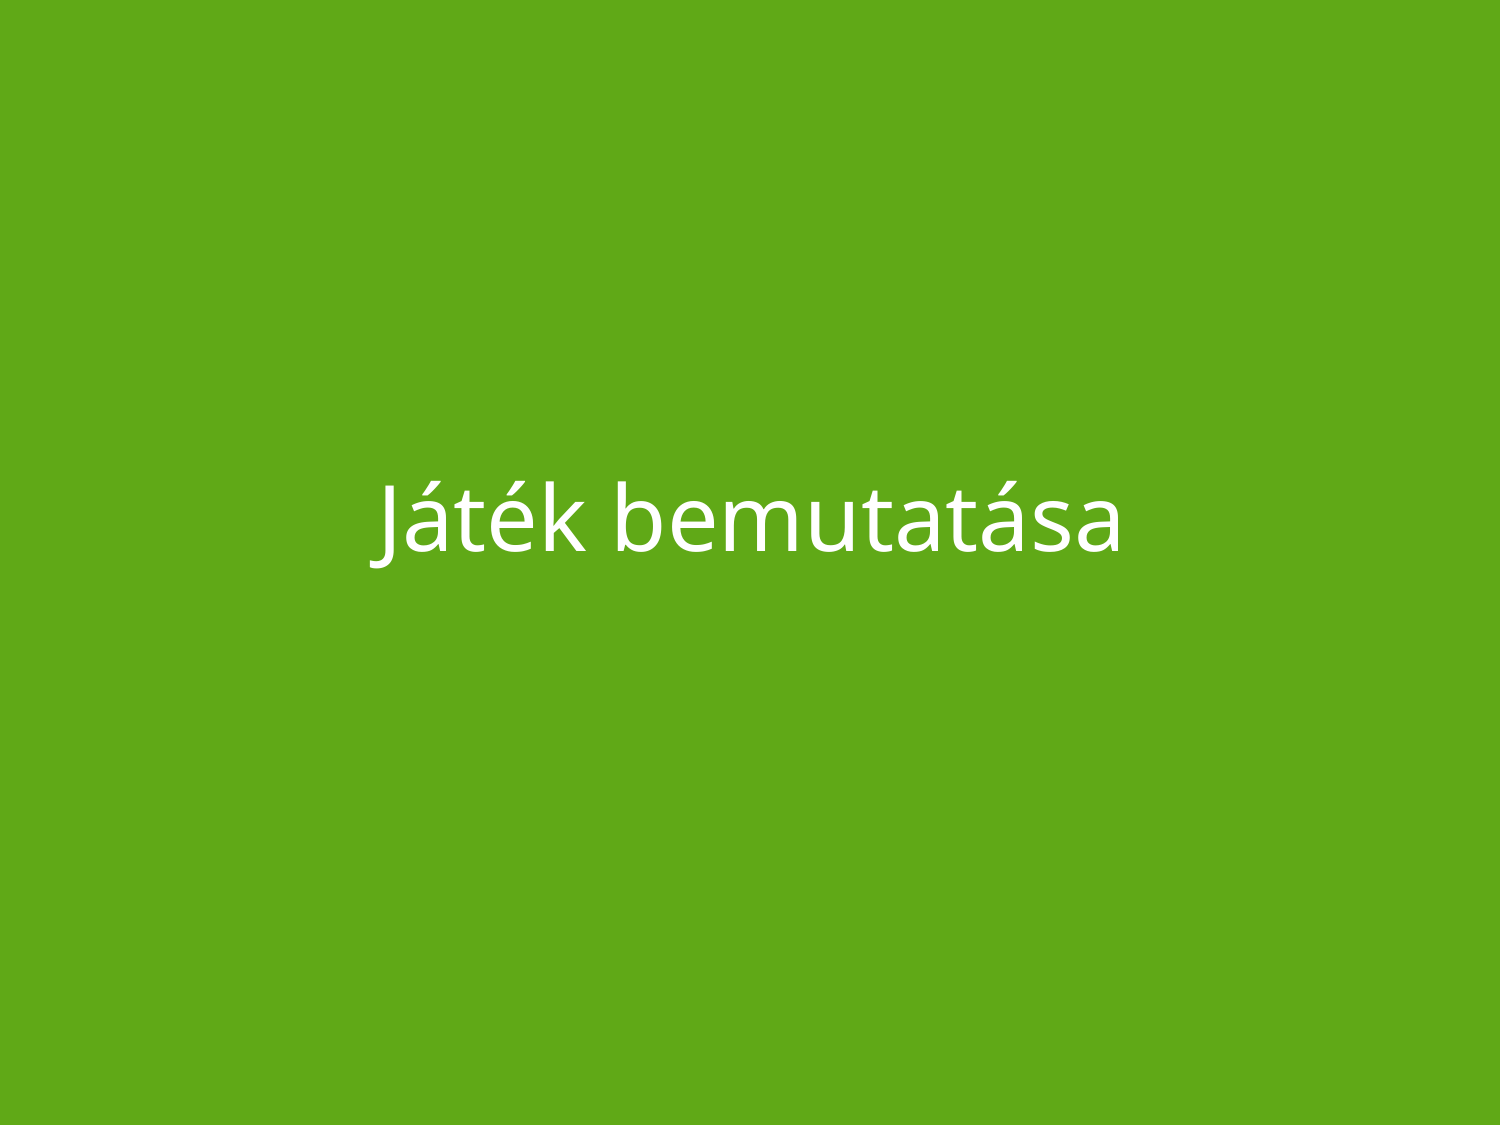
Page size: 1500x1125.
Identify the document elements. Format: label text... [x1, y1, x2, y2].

title Játék bemutatása [76, 420, 1427, 609]
